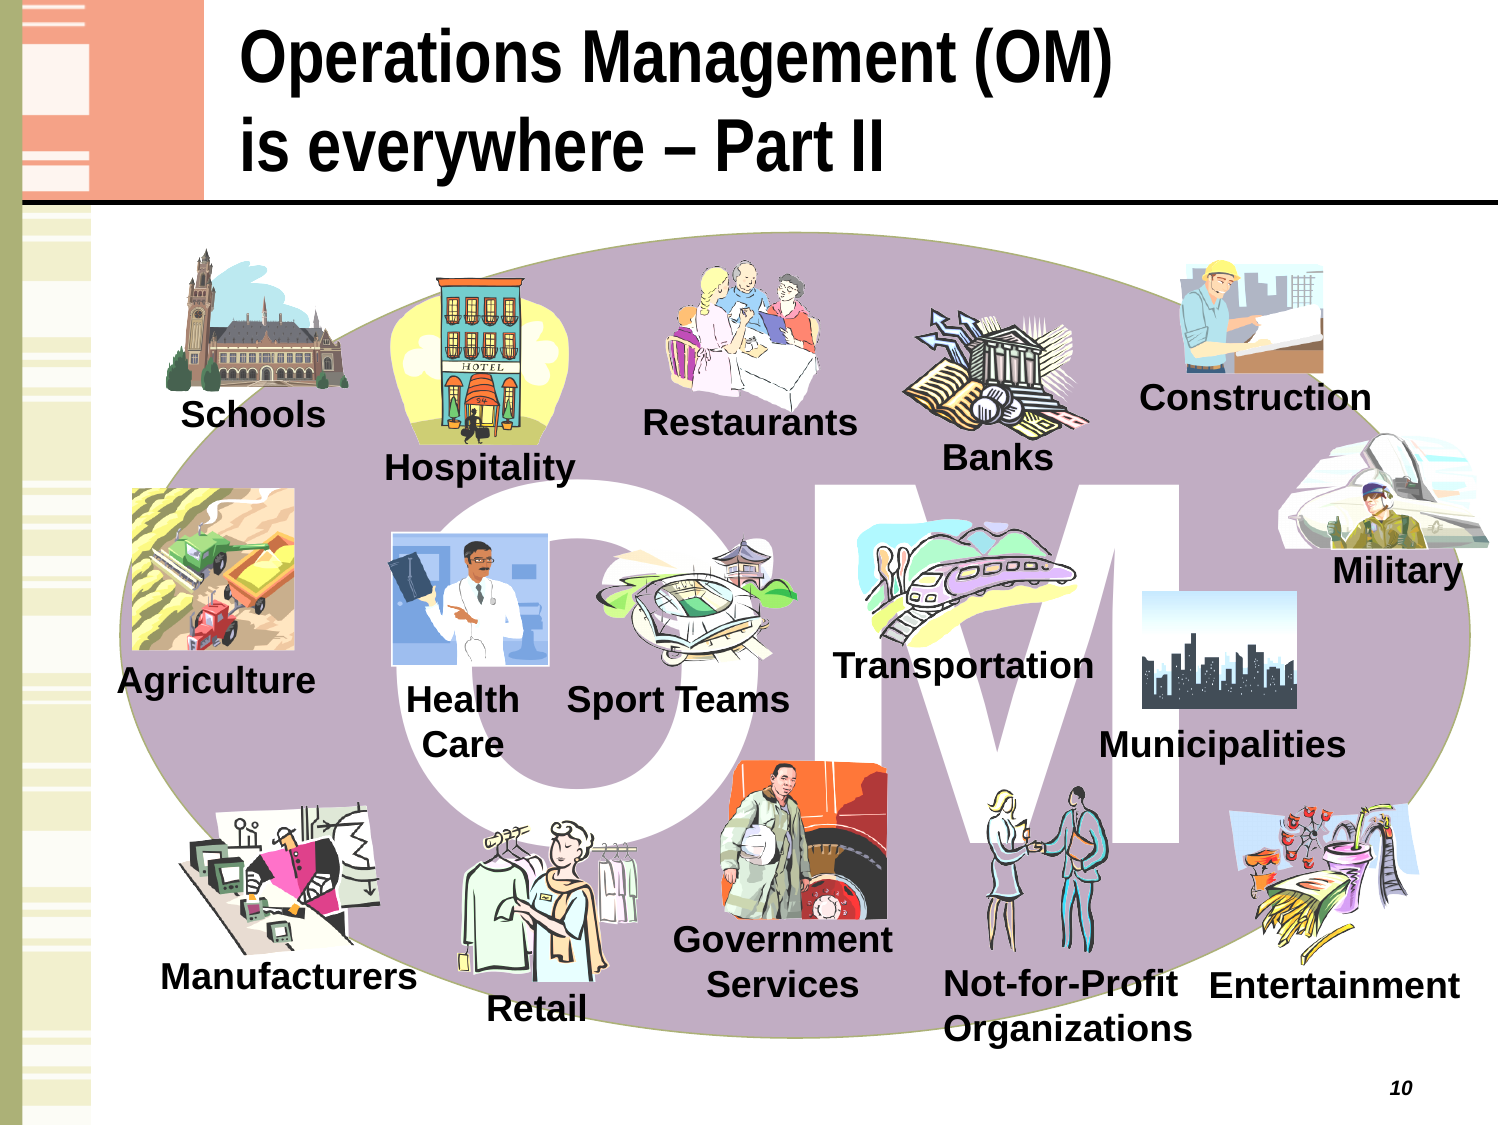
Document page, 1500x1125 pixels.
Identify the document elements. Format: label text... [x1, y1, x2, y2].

picture [23, 0, 204, 200]
picture [131, 486, 296, 653]
text_box Construction [1124, 365, 1397, 425]
picture [596, 531, 799, 668]
text_box Military [1317, 560, 1479, 599]
text_box Schools [165, 400, 342, 443]
text_box Health Care [391, 675, 536, 773]
text_box Retail [471, 991, 604, 1037]
picture [1142, 591, 1297, 710]
picture [389, 277, 569, 446]
text_box OM [120, 581, 126, 648]
picture [719, 757, 890, 922]
text_box Sport Teams [551, 667, 806, 727]
text_box Not-for-Profit Organizations [928, 951, 1209, 1057]
text_box OM [131, 232, 1471, 1039]
picture [854, 516, 1080, 650]
picture [23, 205, 91, 1125]
text_box Hospitality [369, 435, 591, 496]
picture [665, 259, 821, 413]
text_box Banks [927, 451, 1070, 486]
picture [1229, 802, 1421, 967]
text_box Entertainment [1193, 953, 1476, 1014]
text_box 10 [1065, 1074, 1413, 1100]
text_box Municipalities [1079, 712, 1367, 773]
text_box Operations Management (OM) is everywhere – Part II [225, 0, 1455, 188]
text_box Transportation [818, 633, 1111, 694]
text_box Government Services [657, 907, 909, 1013]
text_box Agriculture [101, 648, 332, 709]
picture [386, 531, 550, 667]
picture [986, 786, 1110, 954]
picture [1278, 431, 1491, 551]
text_box Manufacturers [145, 944, 434, 1005]
picture [1179, 259, 1325, 374]
picture [456, 818, 638, 982]
picture [900, 304, 1092, 443]
text_box Restaurants [627, 390, 874, 451]
picture [176, 801, 384, 958]
picture [164, 247, 349, 392]
